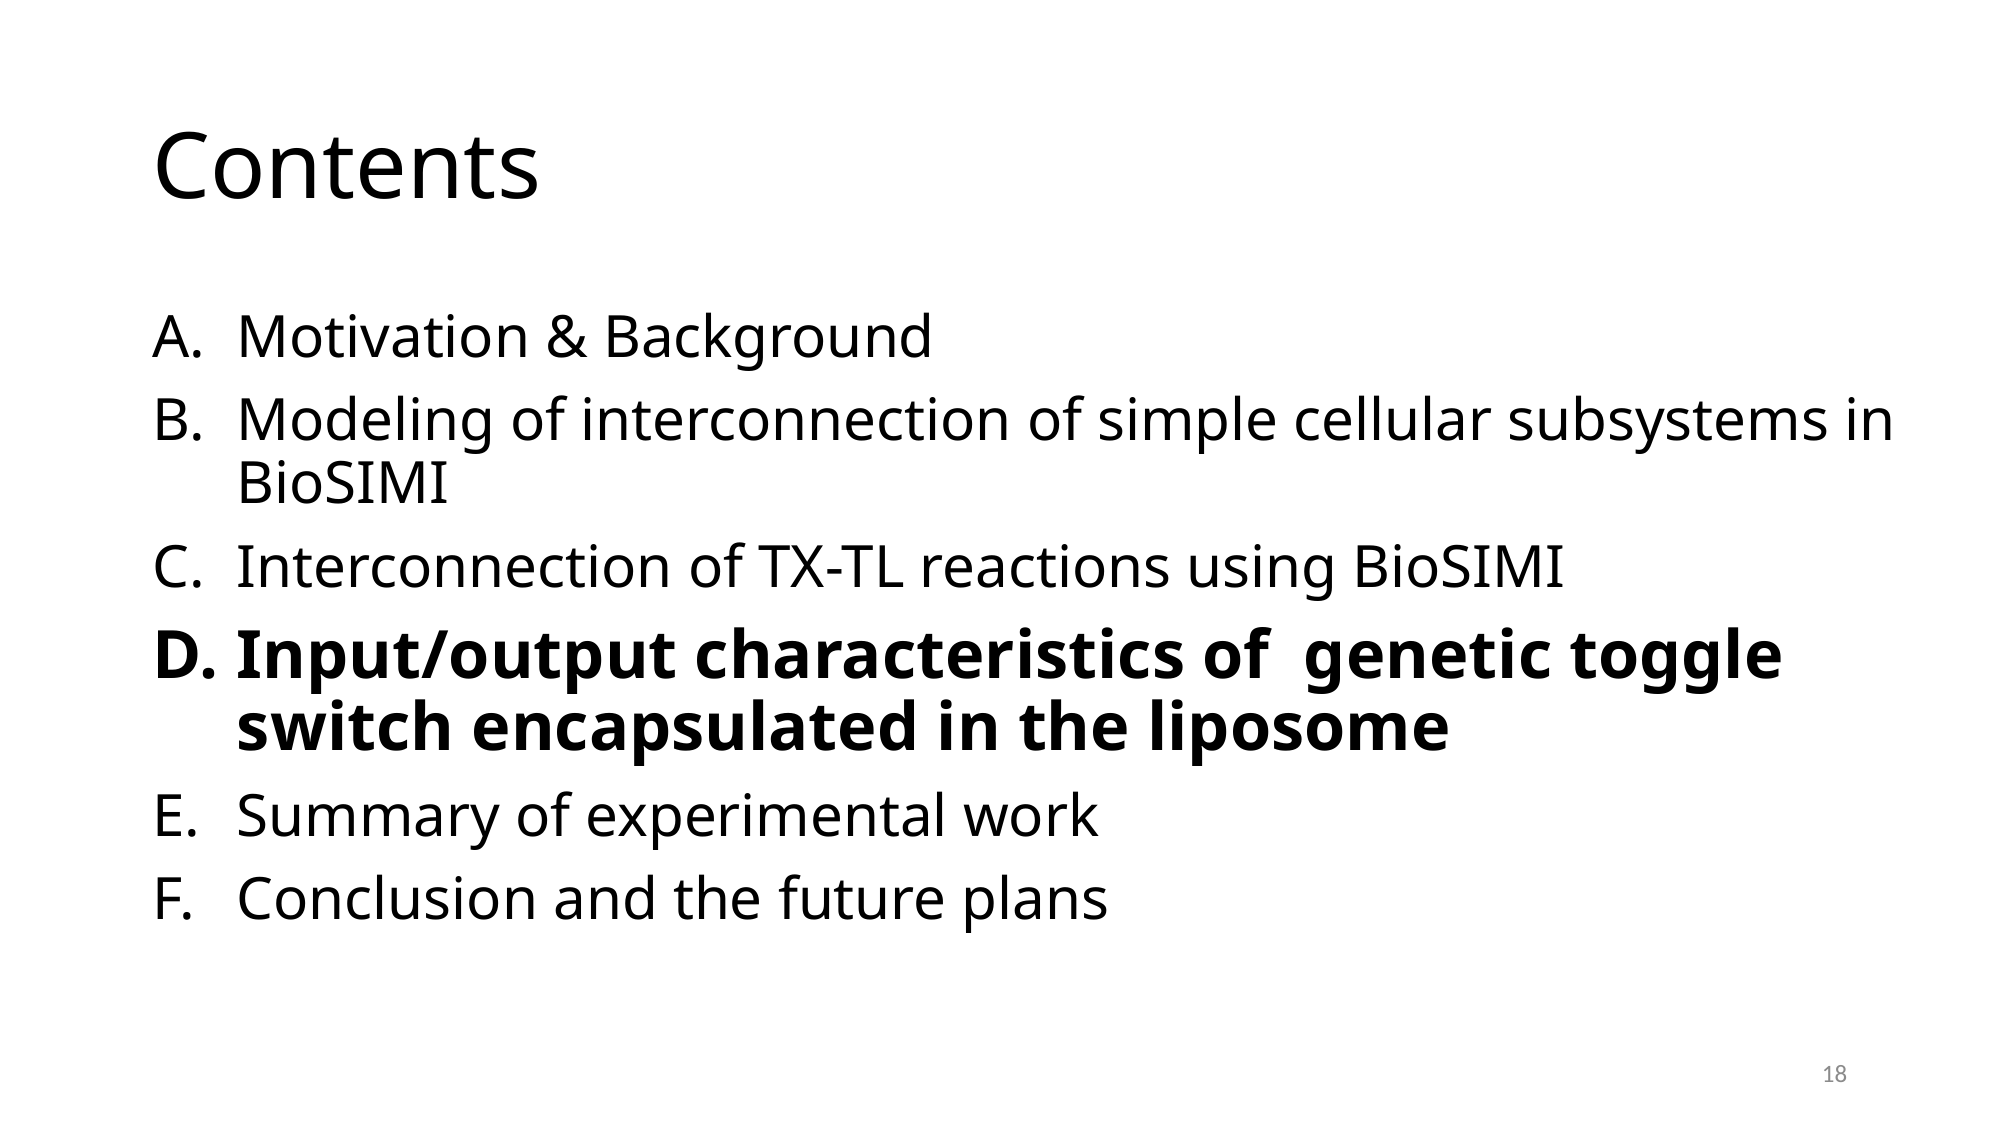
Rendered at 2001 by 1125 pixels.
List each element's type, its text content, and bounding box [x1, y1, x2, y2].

list Motivation & Background Modeling of interconnection of simple cellular subsystems in BioSIMI Interconnection of TX-TL reactions using BioSIMI Input/output characteristics of genetic toggle switch encapsulated in the liposome Summary of experimental work Conclusion and the future plans [137, 299, 1919, 1014]
title Contents [137, 59, 1863, 278]
slide_number 18 [1412, 1042, 1863, 1103]
